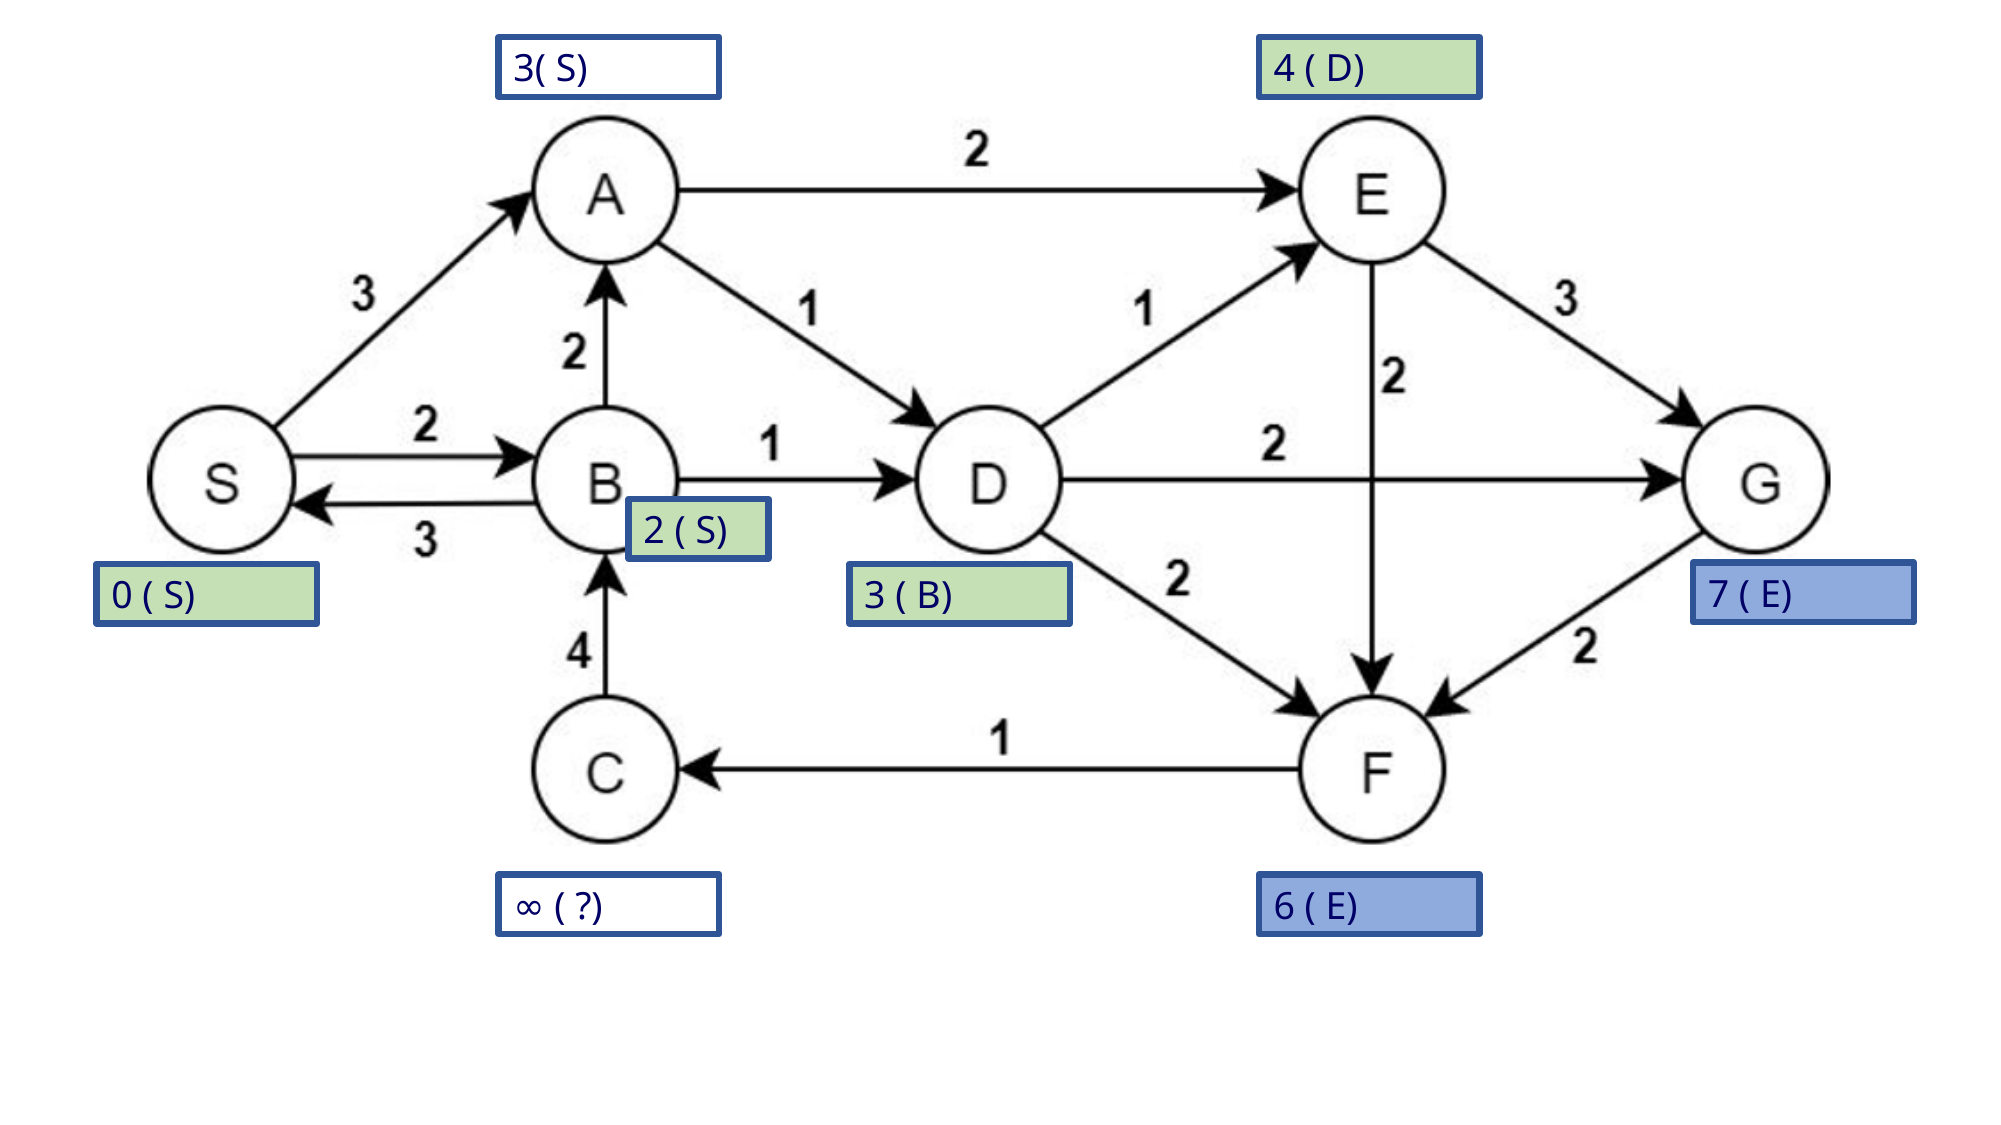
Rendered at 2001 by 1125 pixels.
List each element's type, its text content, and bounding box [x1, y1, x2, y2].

picture [5, 42, 2000, 1080]
text_box 3( S) [498, 37, 720, 42]
text_box 4 ( D) [1258, 37, 1480, 42]
